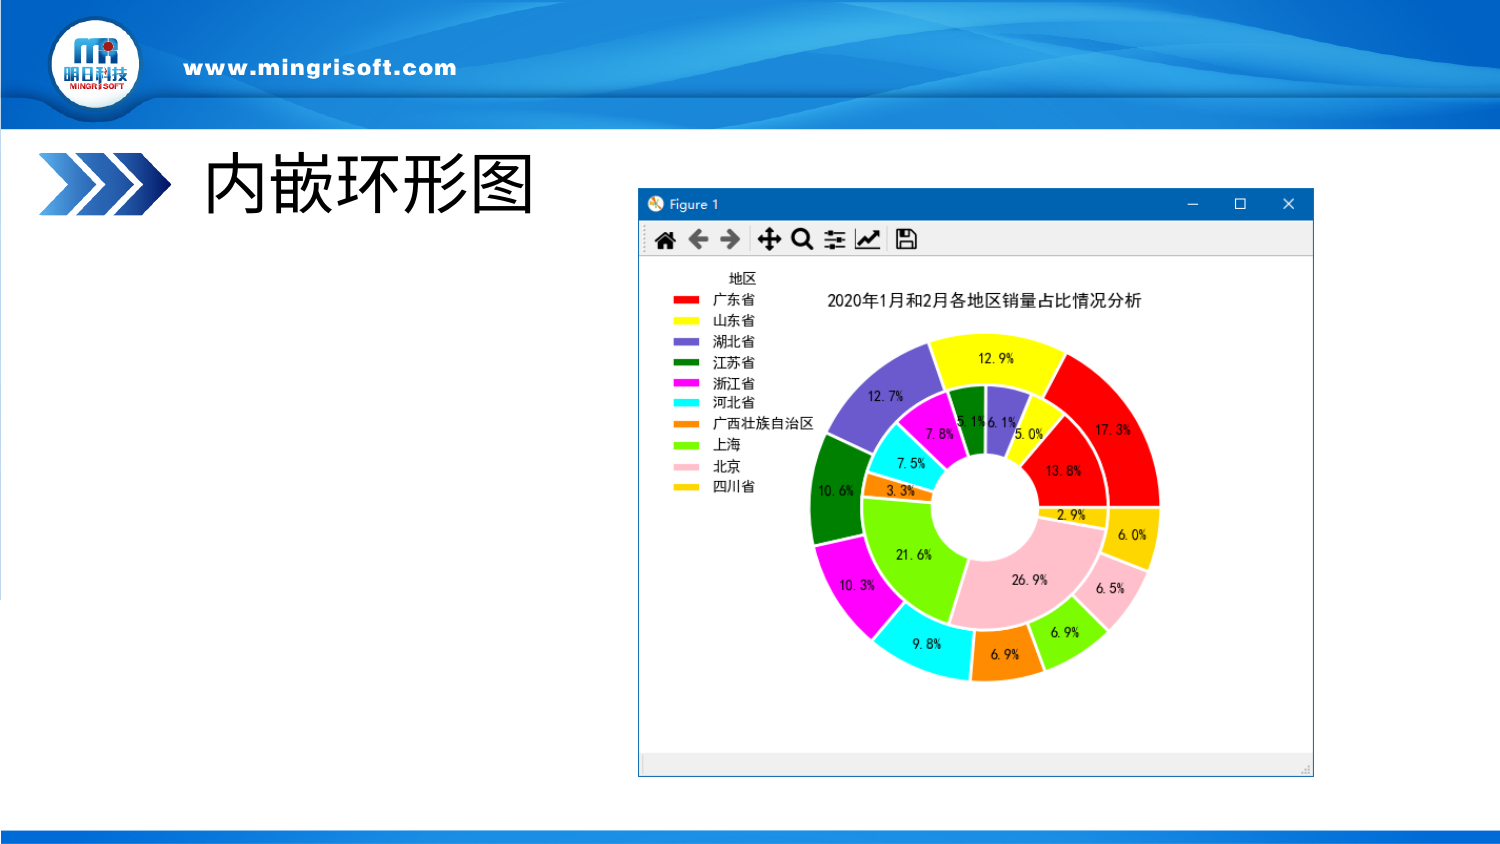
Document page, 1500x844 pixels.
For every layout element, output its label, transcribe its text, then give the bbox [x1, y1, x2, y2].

picture [0, 0, 1500, 844]
text_box 内嵌环形图 [187, 134, 1288, 235]
